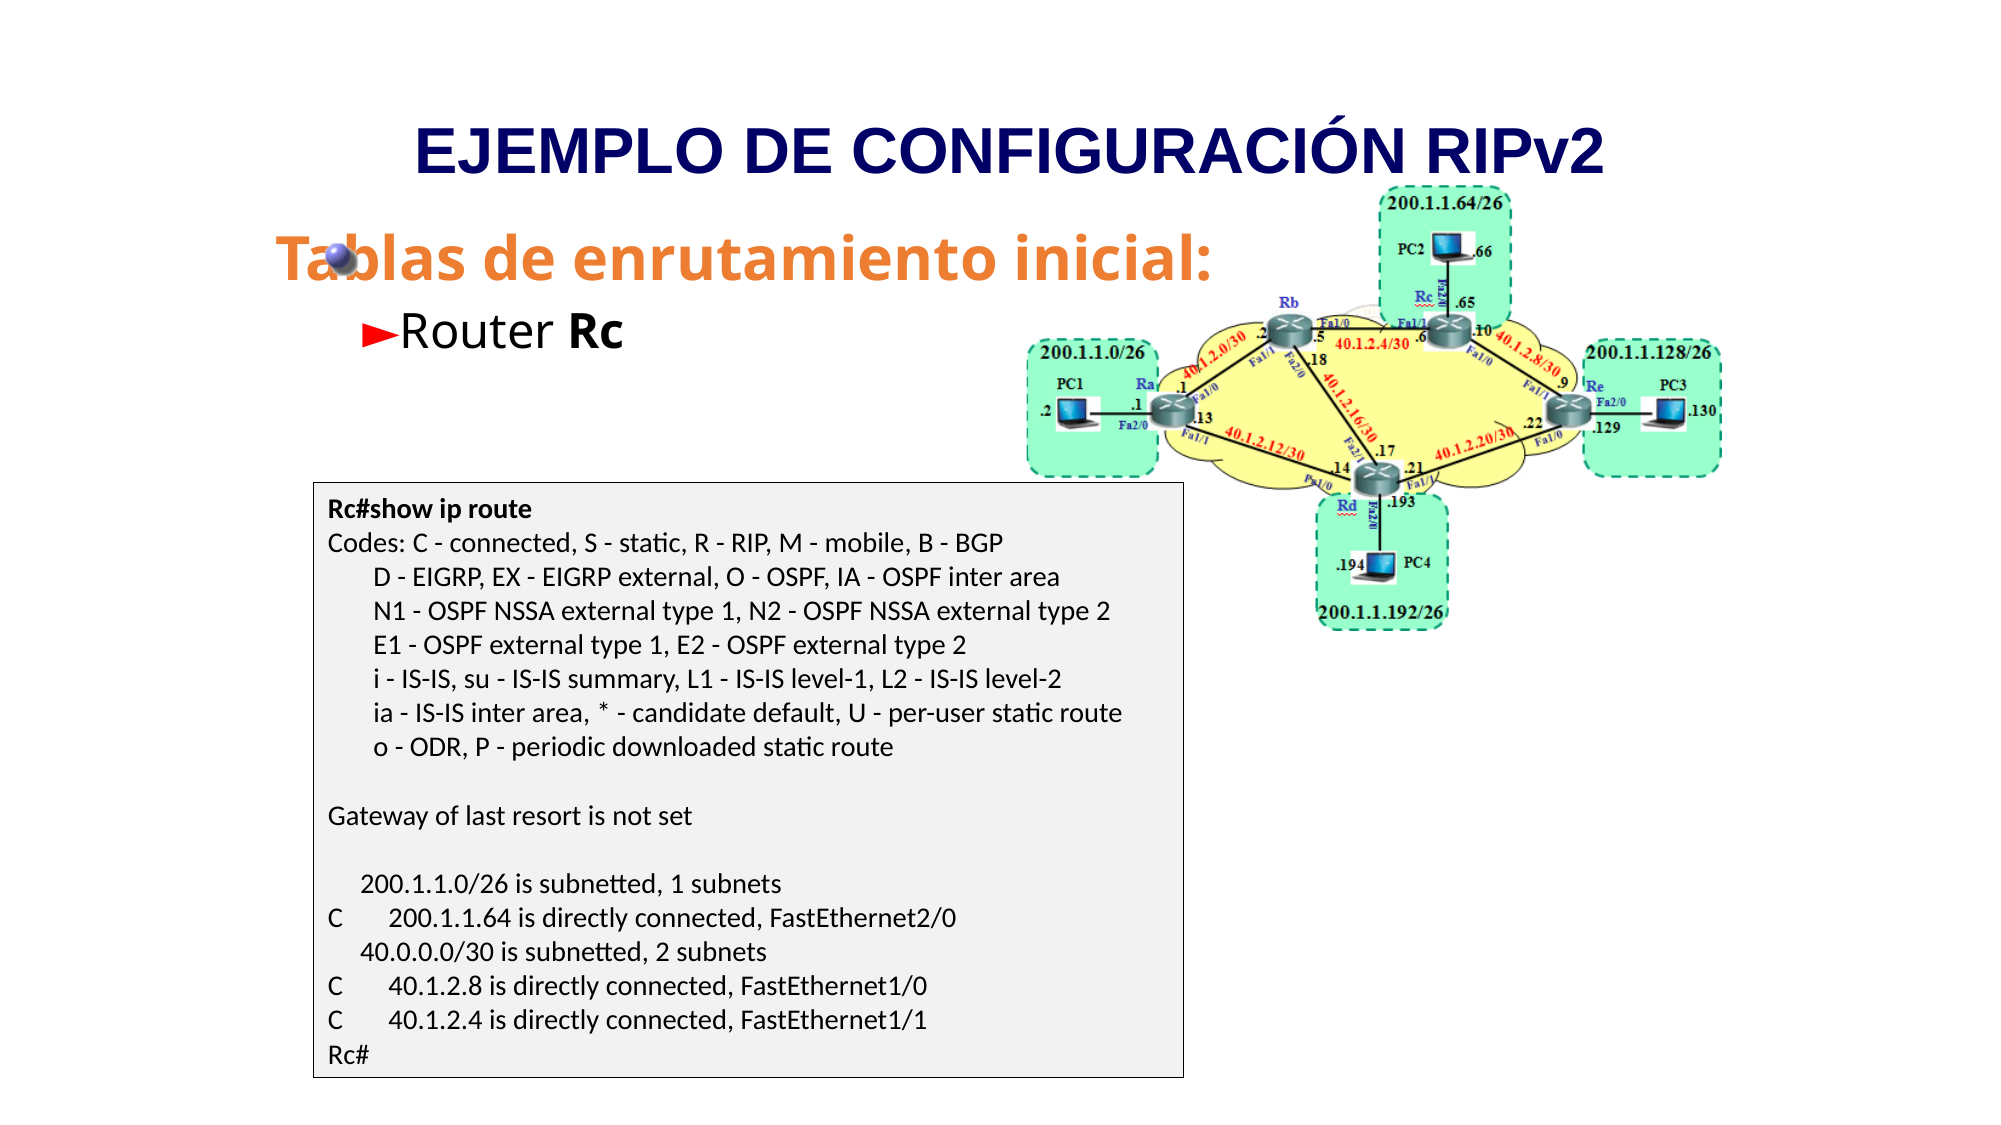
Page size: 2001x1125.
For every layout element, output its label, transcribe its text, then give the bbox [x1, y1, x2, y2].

text_box EJEMPLO DE CONFIGURACIÓN RIPv2 [400, 101, 1622, 184]
text_box Rc#show ip route Codes: C - connected, S - static, R - RIP, M - mobile, B - BGP D - EIGRP, EX - EIGRP external, O - OSPF, IA - OSPF inter area N1 - OSPF NSSA external type 1, N2 - OSPF NSSA external type 2 E1 - OSPF external type 1, E2 - OSPF external type 2 i - IS-IS, su - IS-IS summary, L1 - IS-IS level-1, L2 - IS-IS level-2 ia - IS-IS inter area, * - candidate default, U - per-user static route o - ODR, P - periodic downloaded static route Gateway of last resort is not set 200.1.1.0/26 is subnetted, 1 subnets C 200.1.1.64 is directly connected, FastEthernet2/0 40.0.0.0/30 is subnetted, 2 subnets C 40.1.2.8 is directly connected, FastEthernet1/0 C 40.1.2.4 is directly connected, FastEthernet1/1 Rc# [313, 631, 1184, 1078]
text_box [313, 184, 1722, 631]
